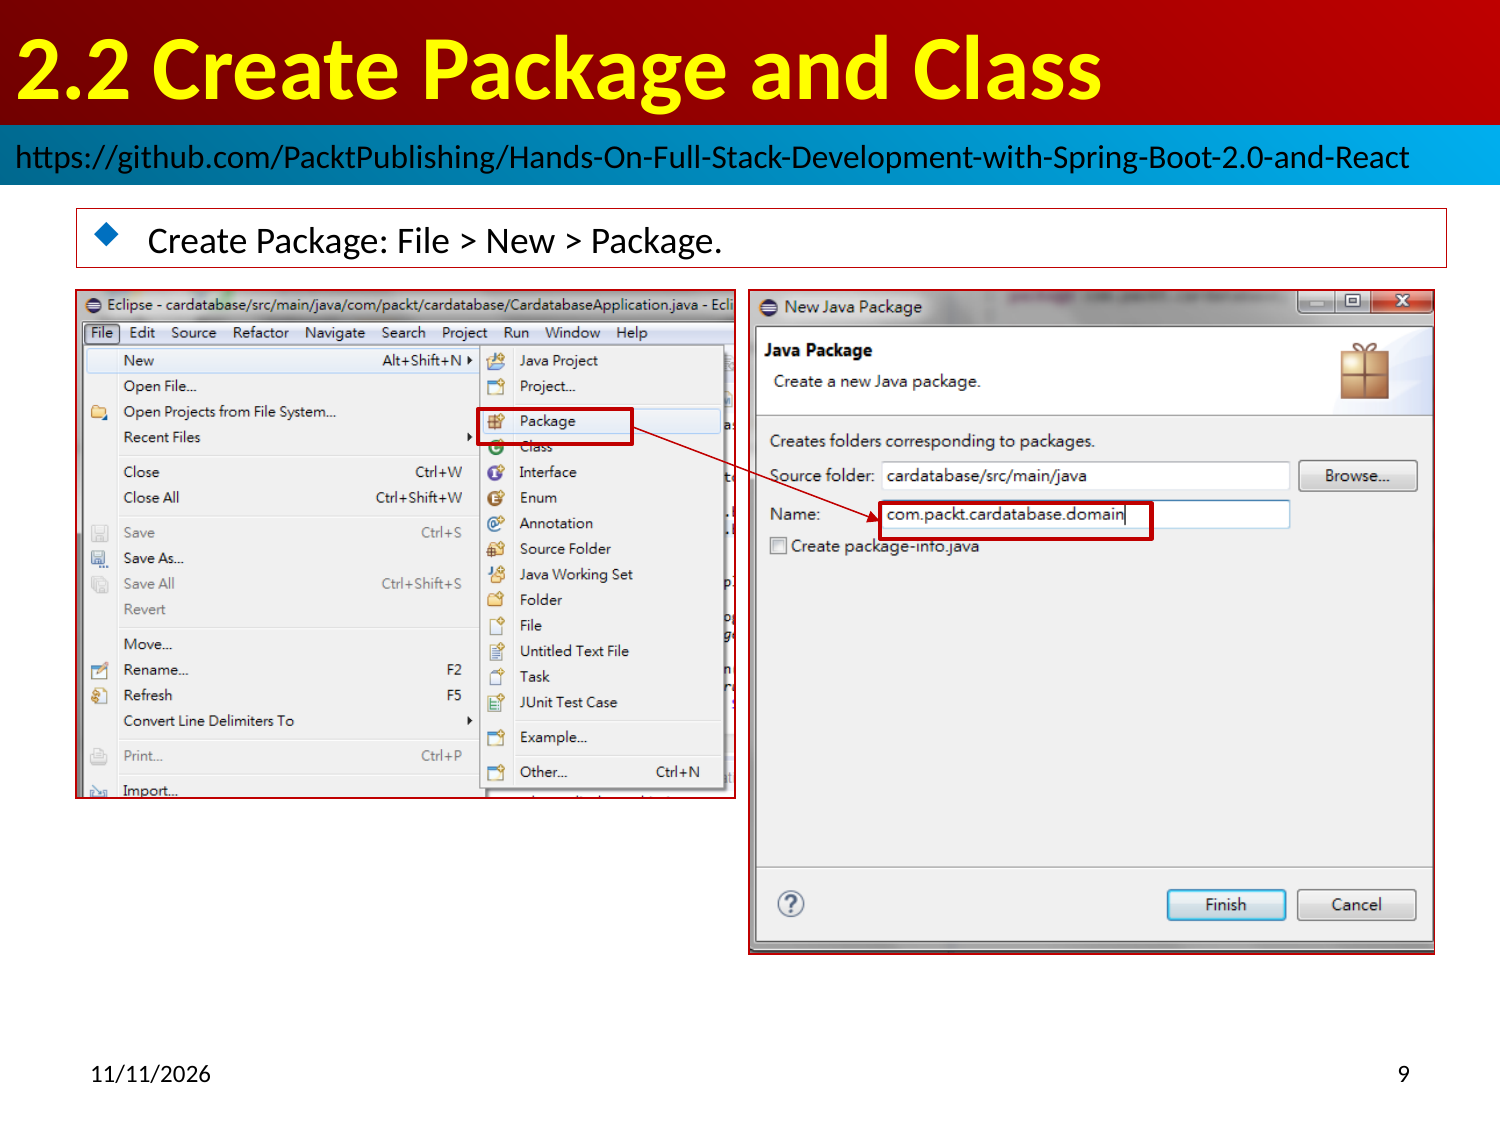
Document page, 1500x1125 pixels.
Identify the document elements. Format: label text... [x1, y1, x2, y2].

subtitle Create Package: File > New > Package. [76, 208, 1447, 268]
picture [76, 290, 735, 798]
title 2.2 Create Package and Class [0, 0, 1500, 125]
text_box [631, 426, 881, 522]
slide_number 9 [1074, 1042, 1425, 1103]
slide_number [75, 1042, 425, 1103]
text_box https://github.com/PacktPublishing/Hands-On-Full-Stack-Development-with-Spring-Boot-2.0-and-React [0, 125, 1500, 185]
picture [749, 290, 1434, 954]
